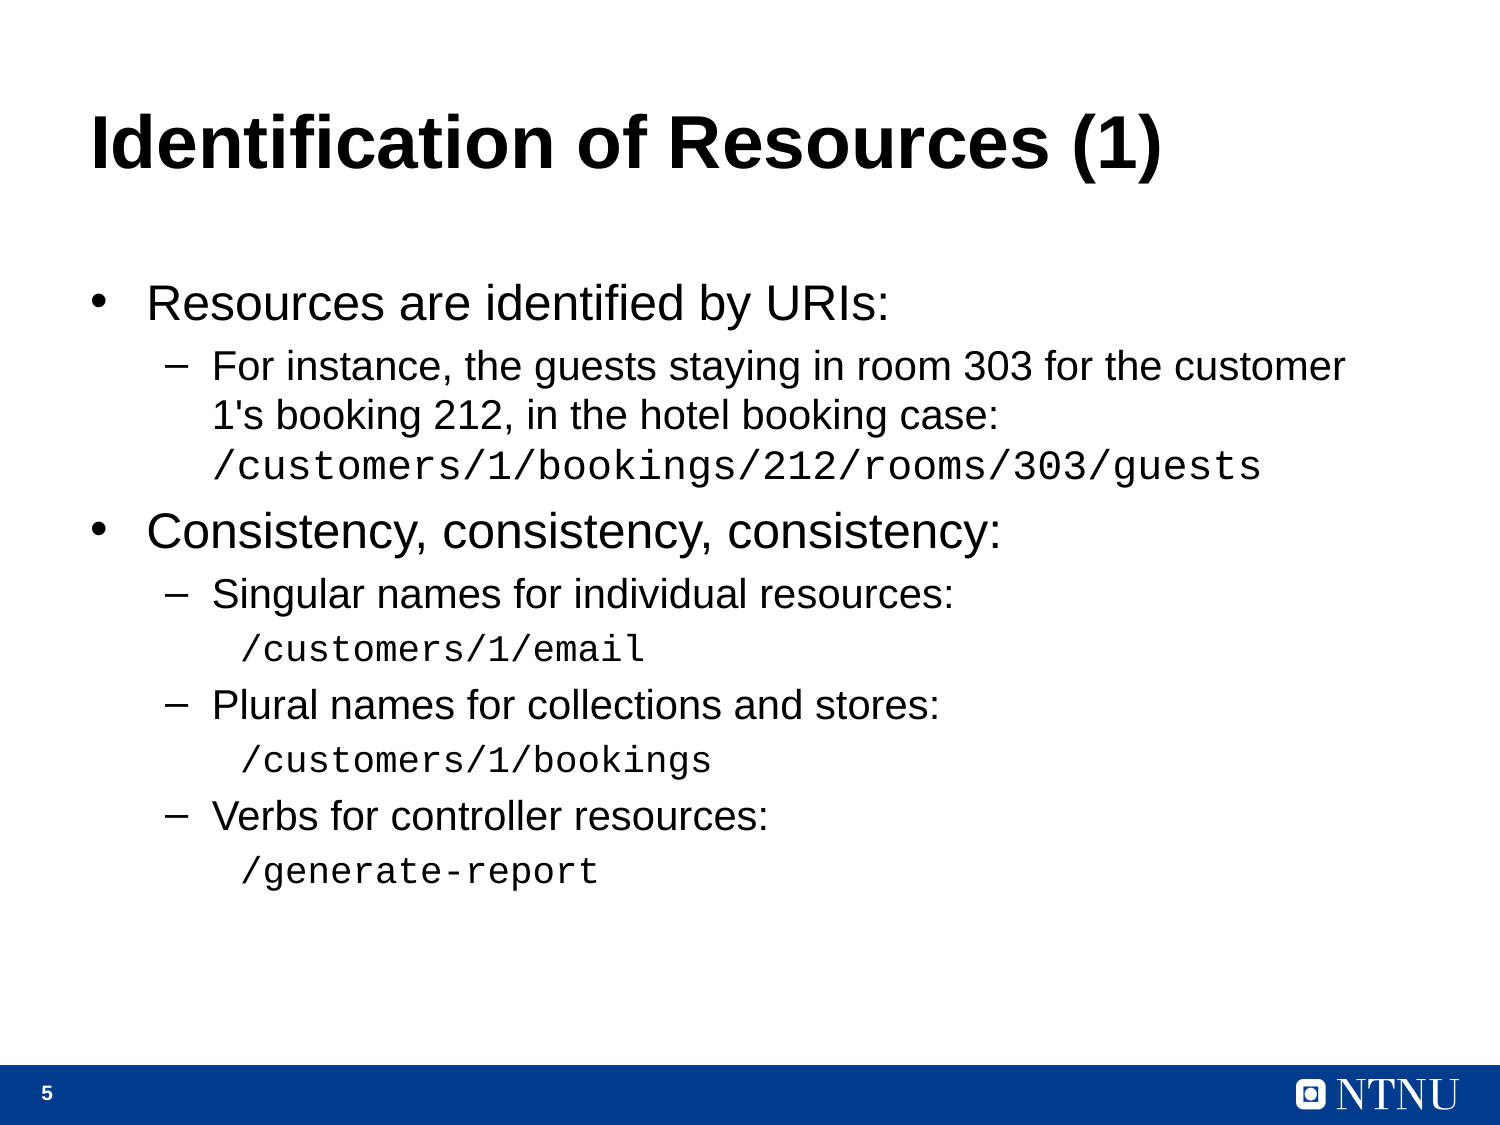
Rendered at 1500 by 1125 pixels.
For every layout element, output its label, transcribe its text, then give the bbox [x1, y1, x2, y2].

title Identification of Resources (1) [75, 45, 1425, 233]
list Resources are identified by URIs: For instance, the guests staying in room 303 for the customer 1's booking 212, in the hotel booking case: /customers/1/bookings/212/rooms/303/guests Consistency, consistency, consistency: Singular names for individual resources: /customers/1/email Plural names for collections and stores: /customers/1/bookings Verbs for controller resources: /generate-report [75, 262, 1425, 1005]
picture [0, 1065, 1500, 1125]
